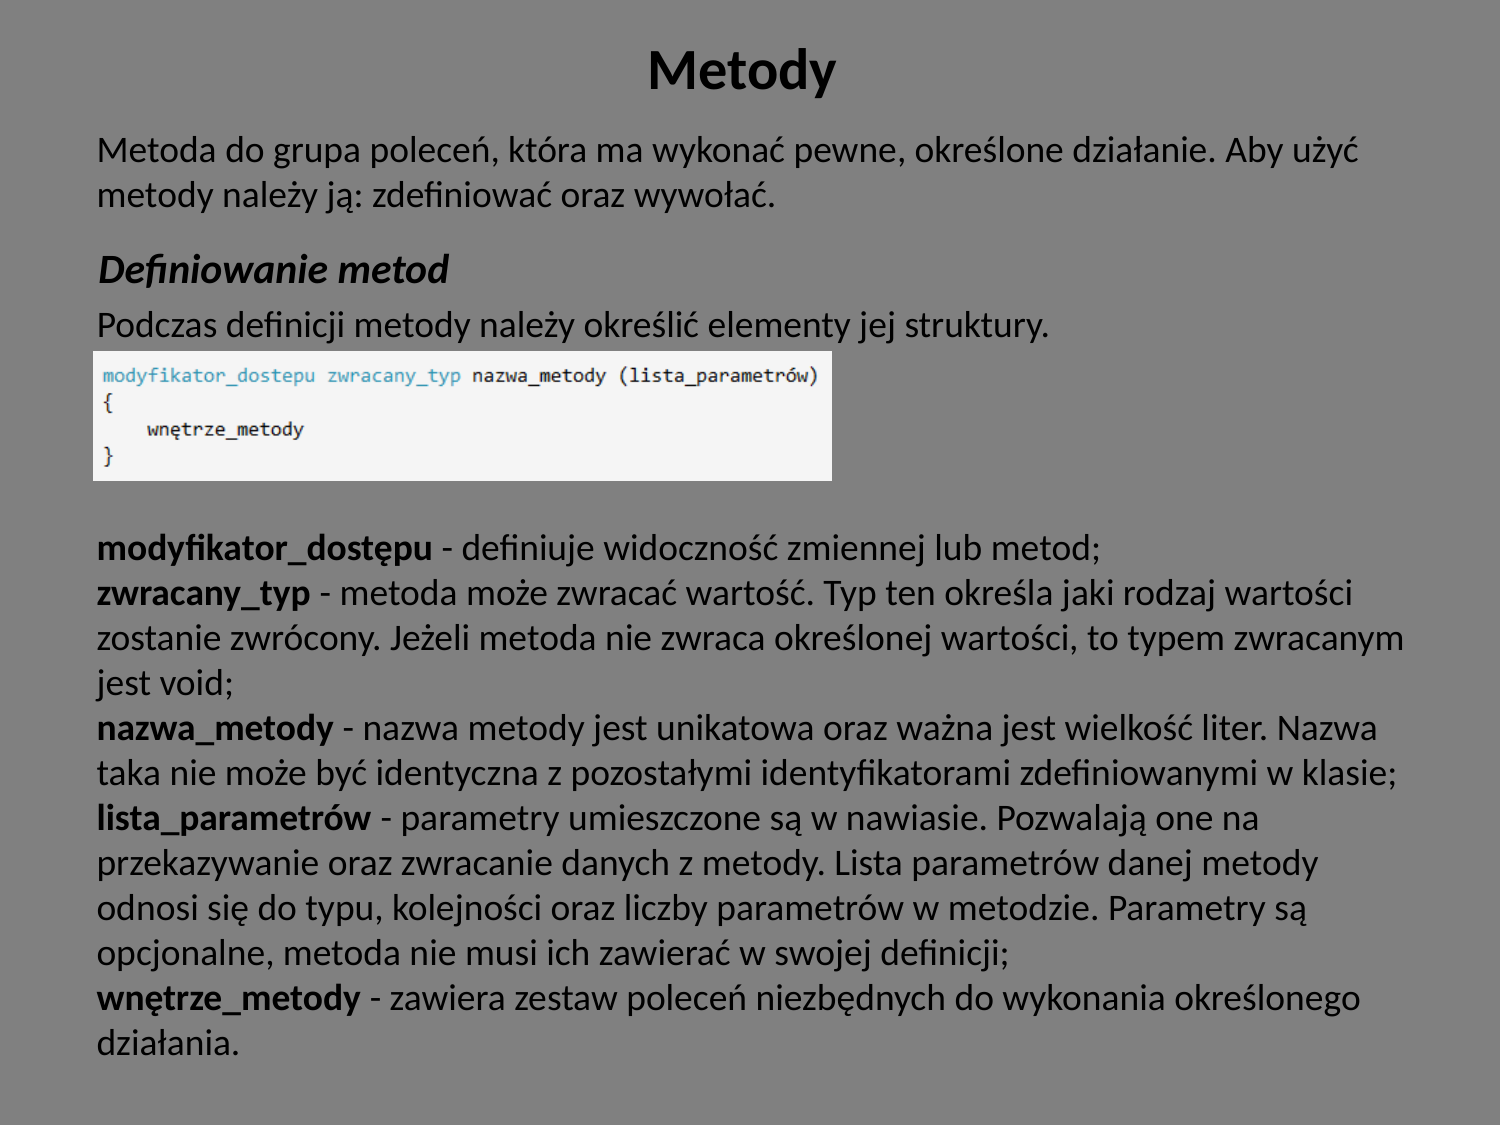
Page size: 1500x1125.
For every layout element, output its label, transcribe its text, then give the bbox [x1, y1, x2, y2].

text_box Metoda do grupa poleceń, która ma wykonać pewne, określone działanie. Aby użyć metody należy ją: zdefiniować oraz wywołać. [81, 117, 1430, 222]
text_box modyfikator_dostępu - definiuje widoczność zmiennej lub metod; zwracany_typ - metoda może zwracać wartość. Typ ten określa jaki rodzaj wartości zostanie zwrócony. Jeżeli metoda nie zwraca określonej wartości, to typem zwracanym jest void; nazwa_metody - nazwa metody jest unikatowa oraz ważna jest wielkość liter. Nazwa taka nie może być identyczna z pozostałymi identyfikatorami zdefiniowanymi w klasie; lista_parametrów - parametry umieszczone są w nawiasie. Pozwalają one na przekazywanie oraz zwracanie danych z metody. Lista parametrów danej metody odnosi się do typu, kolejności oraz liczby parametrów w metodzie. Parametry są opcjonalne, metoda nie musi ich zawierać w swojej definicji; wnętrze_metody - zawiera zestaw poleceń niezbędnych do wykonania określonego działania. [81, 515, 1430, 1071]
text_box Definiowanie metod [83, 234, 465, 292]
picture [93, 351, 833, 481]
text_box Metody [632, 23, 903, 109]
text_box Podczas definicji metody należy określić elementy jej struktury. [82, 292, 1231, 353]
